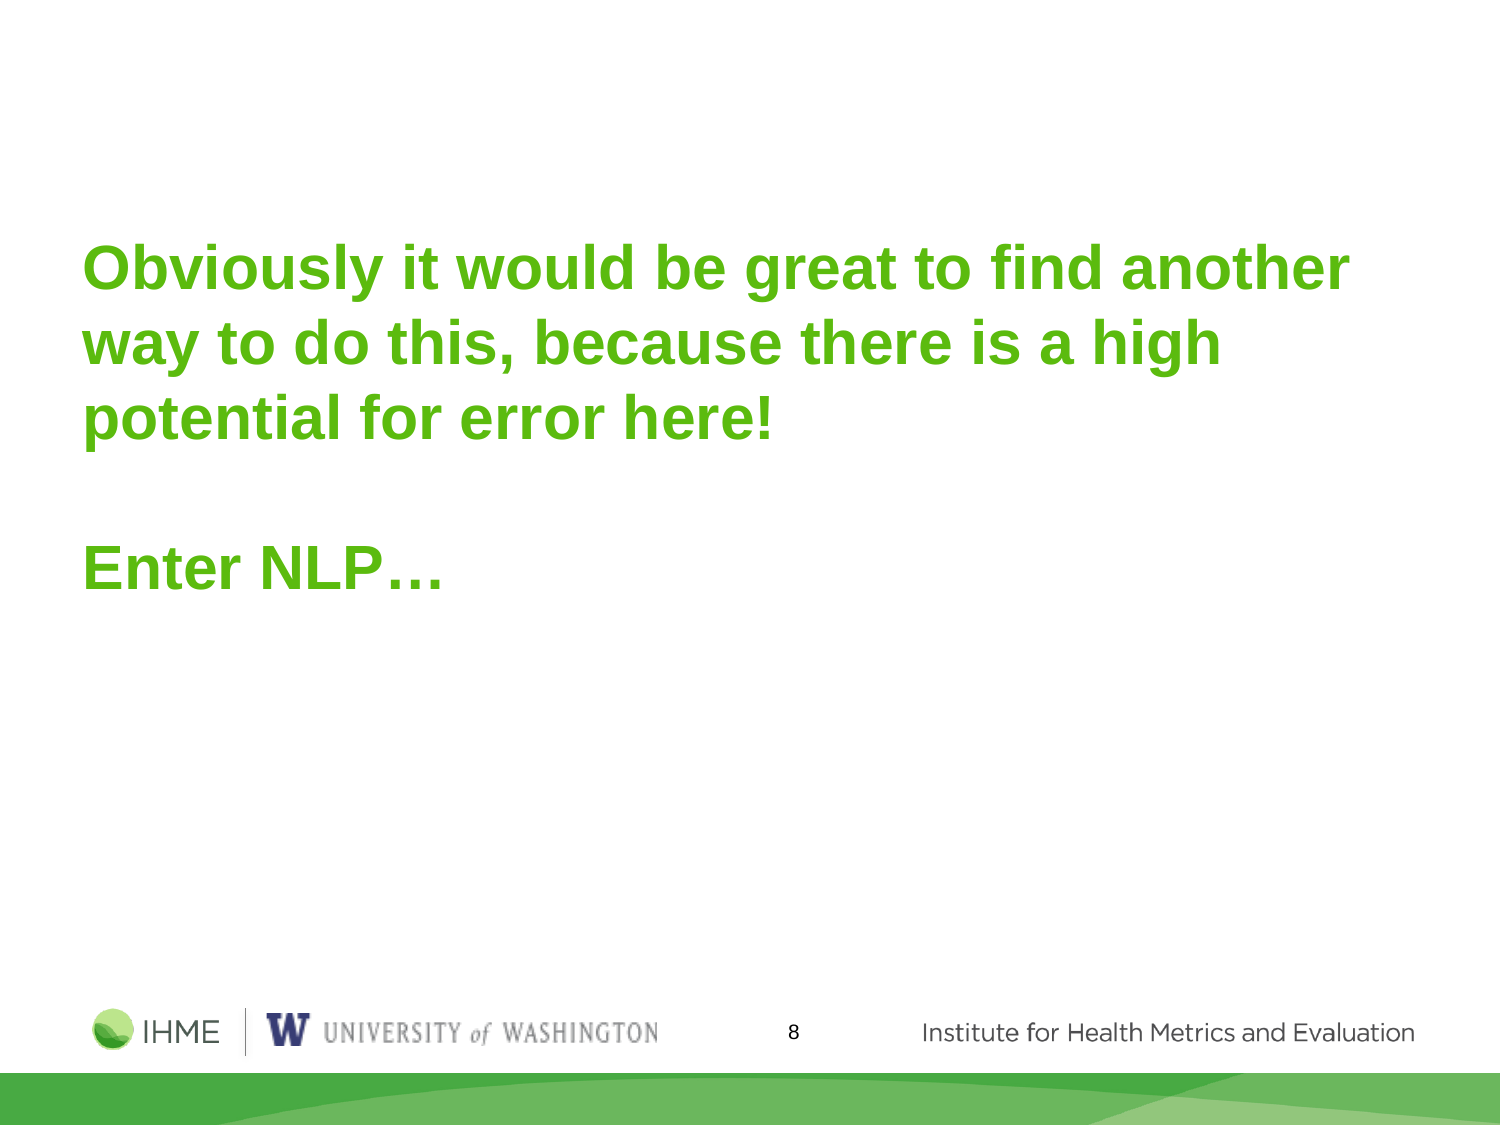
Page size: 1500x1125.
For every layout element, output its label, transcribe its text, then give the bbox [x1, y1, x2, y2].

picture [915, 1015, 1420, 1047]
picture [92, 1008, 219, 1050]
title Obviously it would be great to find another way to do this, because there is a high potential for error here! Enter NLP… [67, 219, 1412, 614]
picture [0, 1073, 1500, 1125]
slide_number 8 [765, 1011, 822, 1052]
